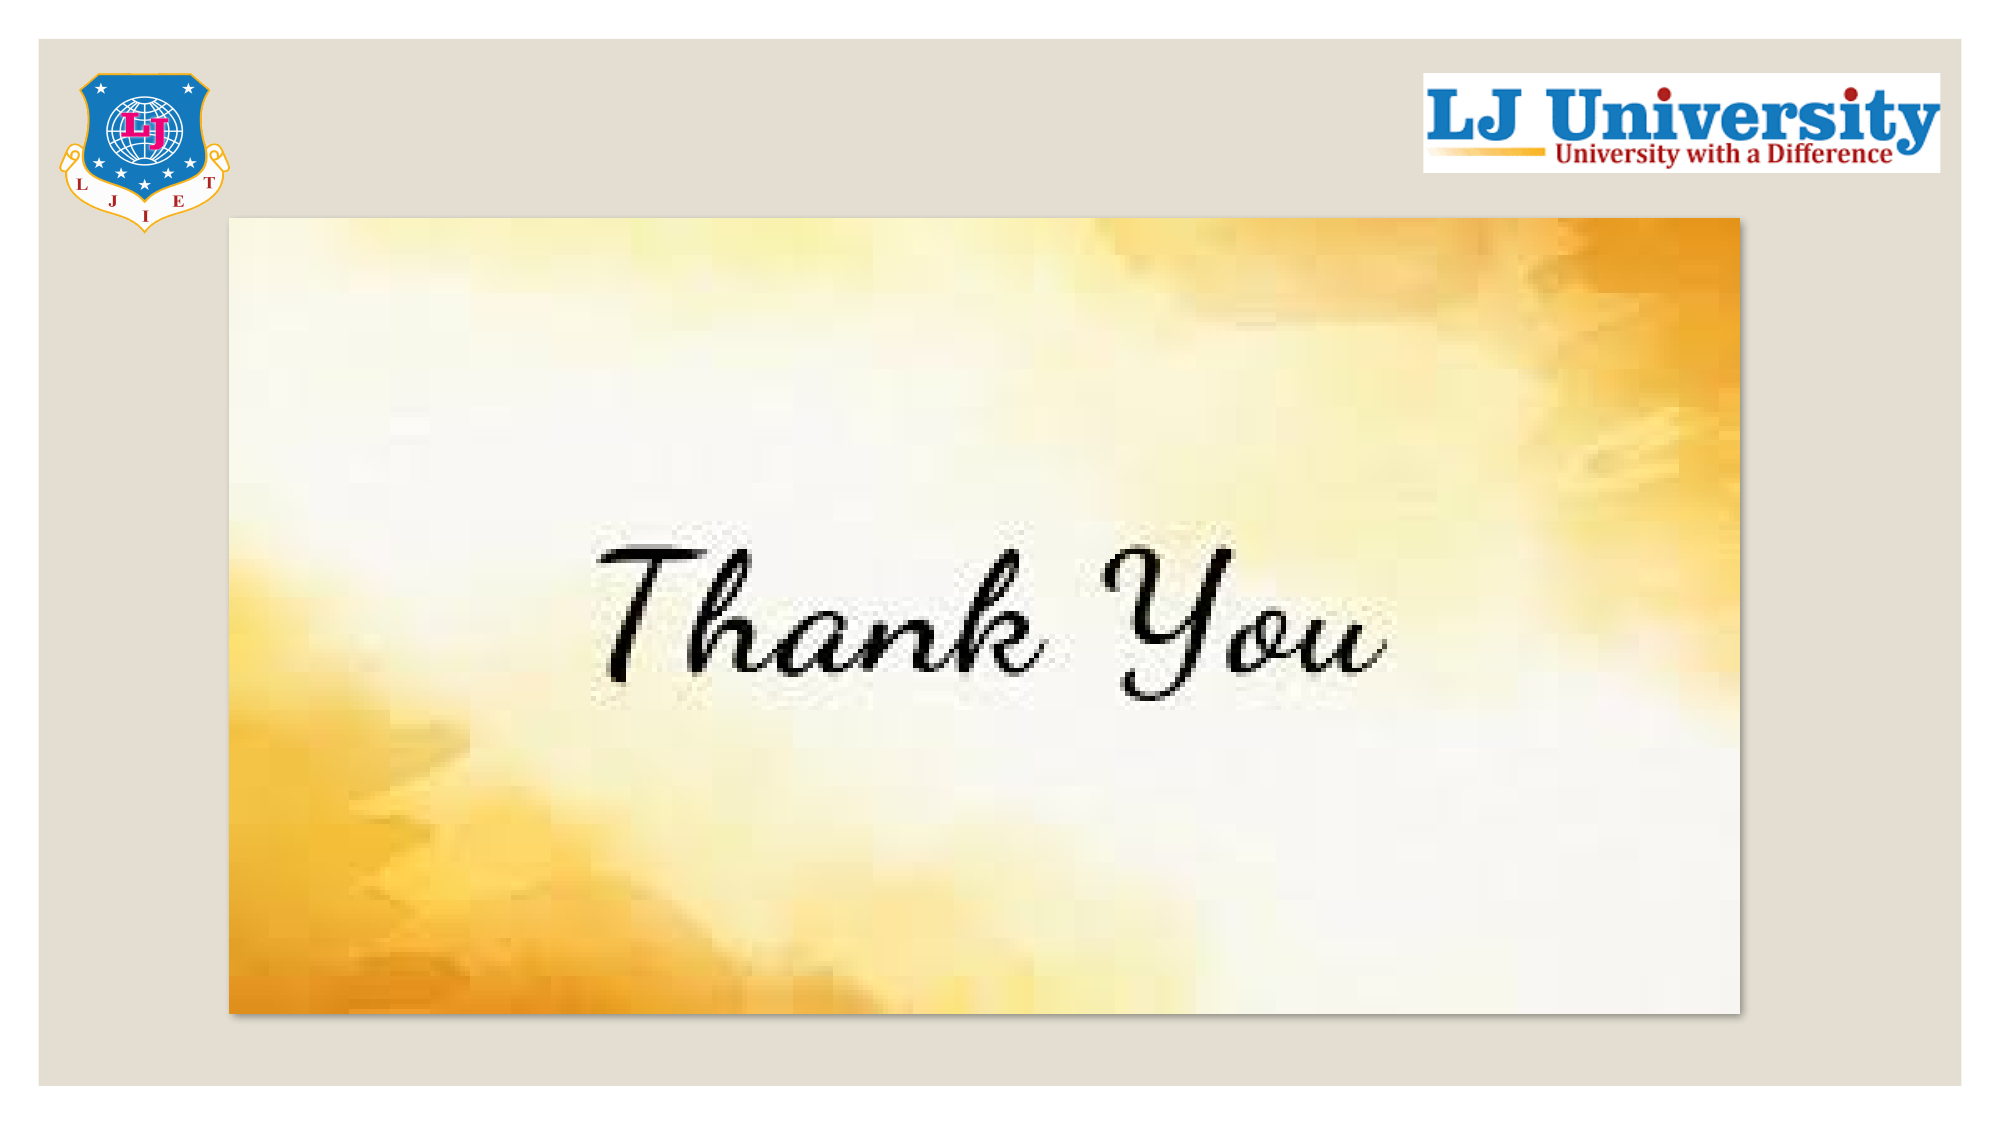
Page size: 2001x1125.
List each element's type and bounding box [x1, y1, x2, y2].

picture [59, 73, 230, 234]
list [229, 218, 1740, 1014]
picture [1423, 73, 1941, 174]
